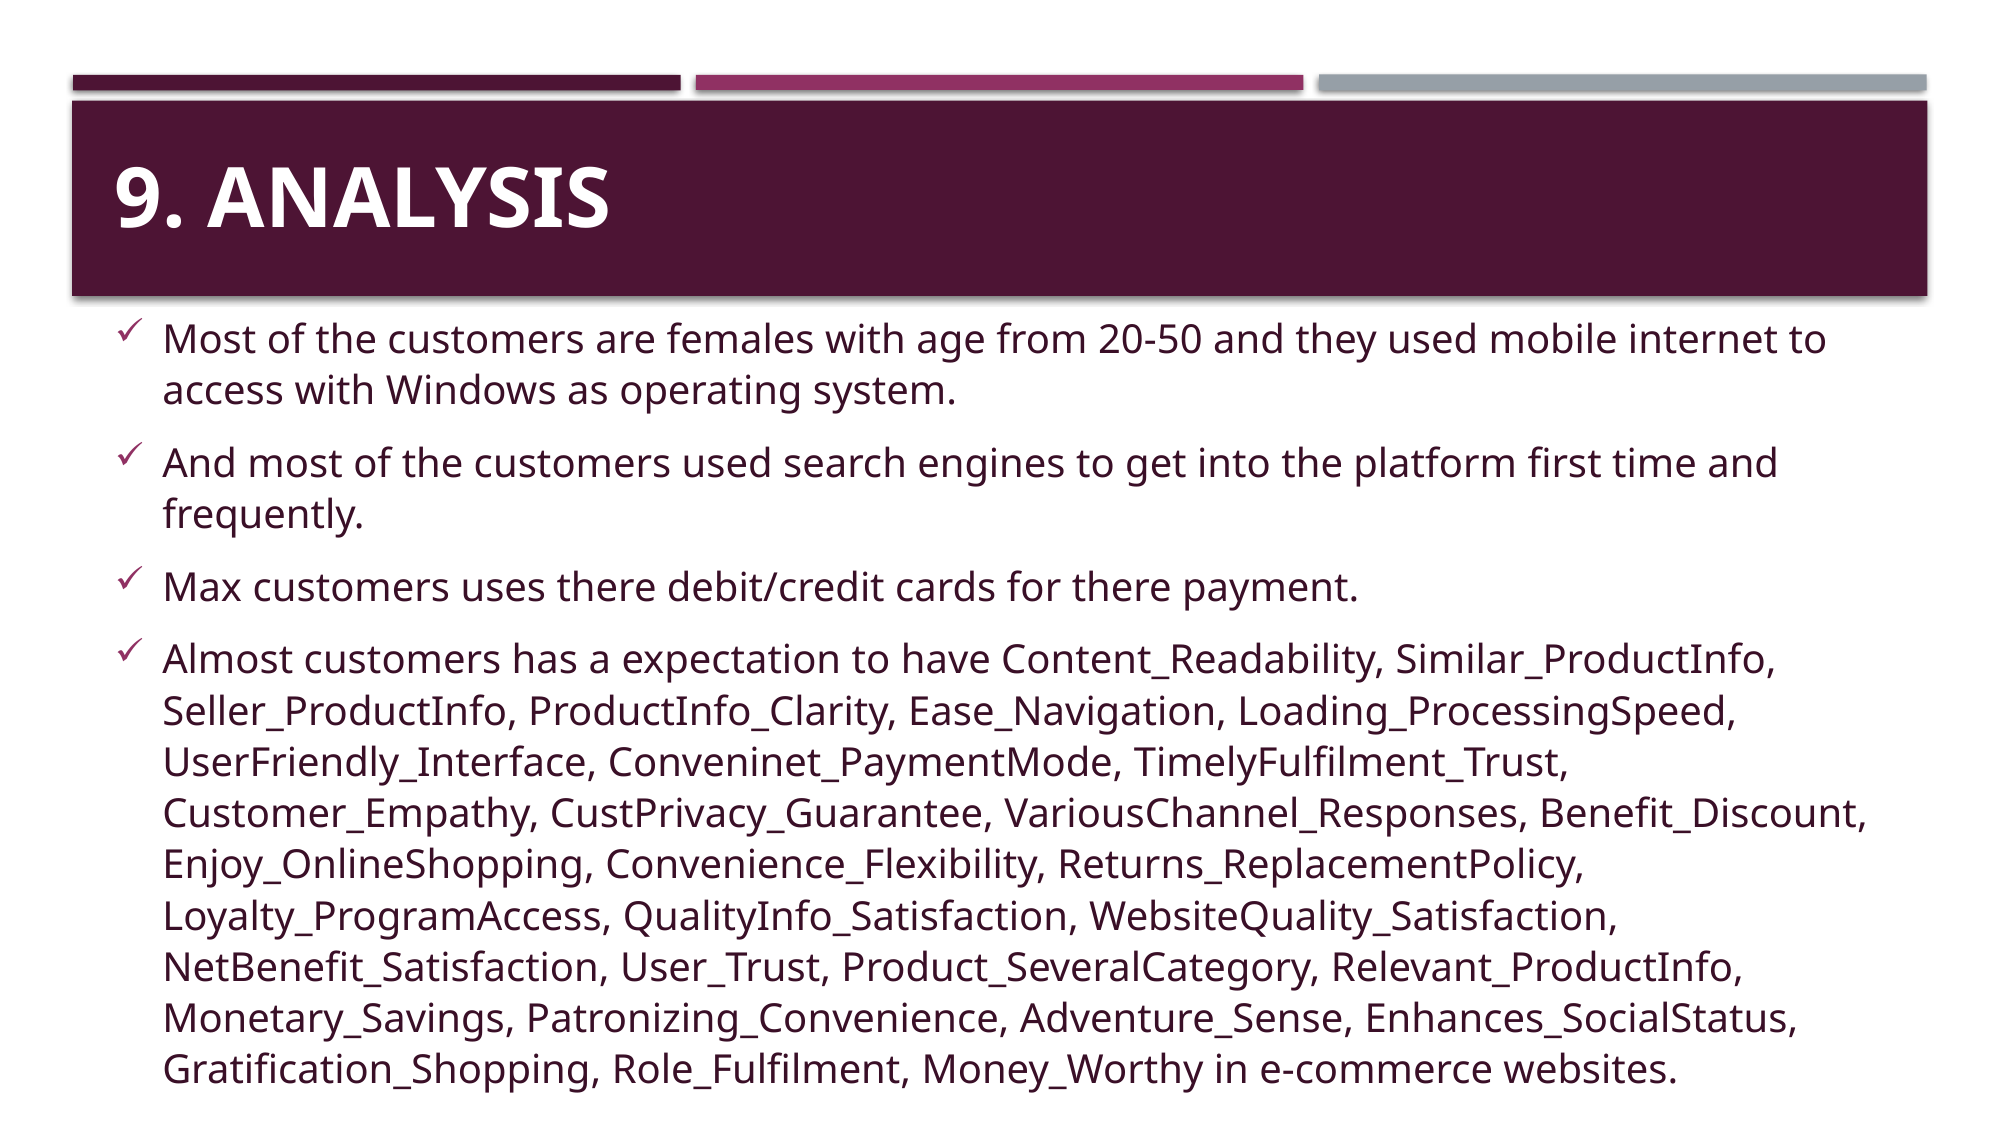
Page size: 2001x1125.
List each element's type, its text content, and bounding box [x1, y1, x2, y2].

list Most of the customers are females with age from 20-50 and they used mobile internet to access with Windows as operating system. And most of the customers used search engines to get into the platform first time and frequently. Max customers uses there debit/credit cards for there payment. Almost customers has a expectation to have Content_Readability, Similar_ProductInfo, Seller_ProductInfo, ProductInfo_Clarity, Ease_Navigation, Loading_ProcessingSpeed, UserFriendly_Interface, Conveninet_PaymentMode, TimelyFulfilment_Trust, Customer_Empathy, CustPrivacy_Guarantee, VariousChannel_Responses, Benefit_Discount, Enjoy_OnlineShopping, Convenience_Flexibility, Returns_ReplacementPolicy, Loyalty_ProgramAccess, QualityInfo_Satisfaction, WebsiteQuality_Satisfaction, NetBenefit_Satisfaction, User_Trust, Product_SeveralCategory, Relevant_ProductInfo, Monetary_Savings, Patronizing_Convenience, Adventure_Sense, Enhances_SocialStatus, Gratification_Shopping, Role_Fulfilment, Money_Worthy in e-commerce websites. [99, 303, 1900, 1125]
title 9. Analysis [99, 85, 1910, 252]
